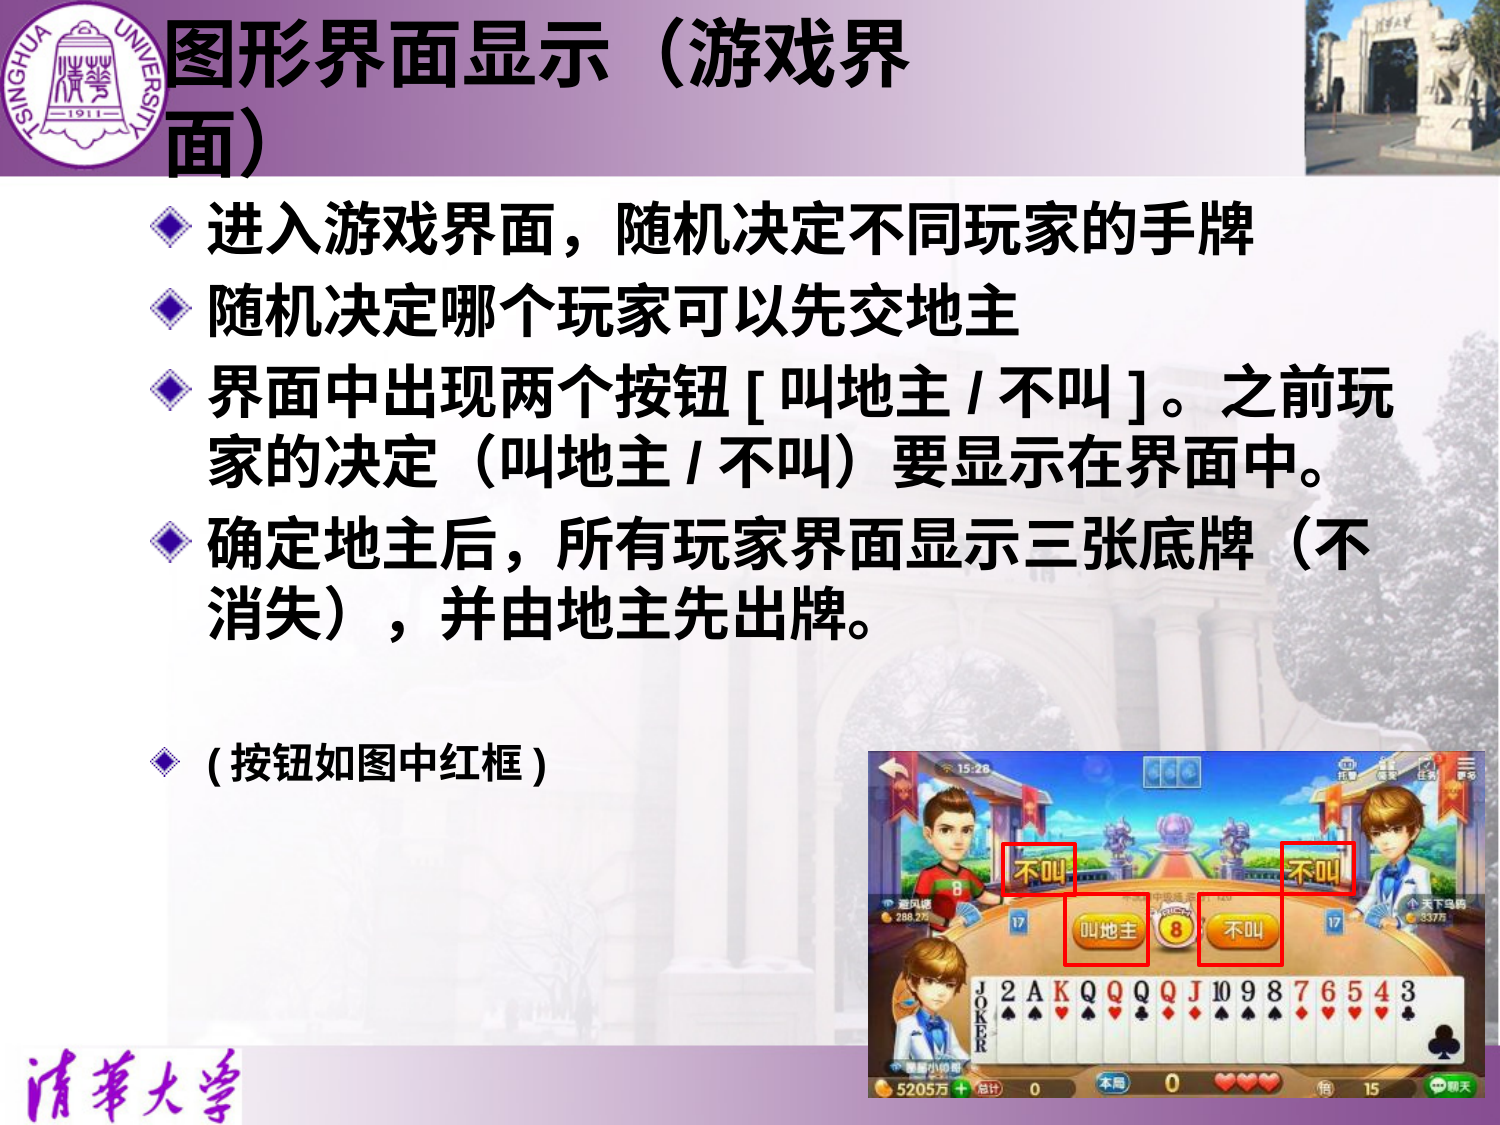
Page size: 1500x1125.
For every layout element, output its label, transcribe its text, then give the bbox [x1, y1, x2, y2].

list 进入游戏界面，随机决定不同玩家的手牌 随机决定哪个玩家可以先交地主 界面中出现两个按钮[叫地主/不叫]。之前玩家的决定（叫地主/不叫）要显示在界面中。 确定地主后，所有玩家界面显示三张底牌（不消失），并由地主先出牌。 (按钮如图中红框) [135, 184, 1436, 1048]
title 图形界面显示（游戏界面） [147, 30, 1022, 162]
picture [0, 0, 1500, 1125]
